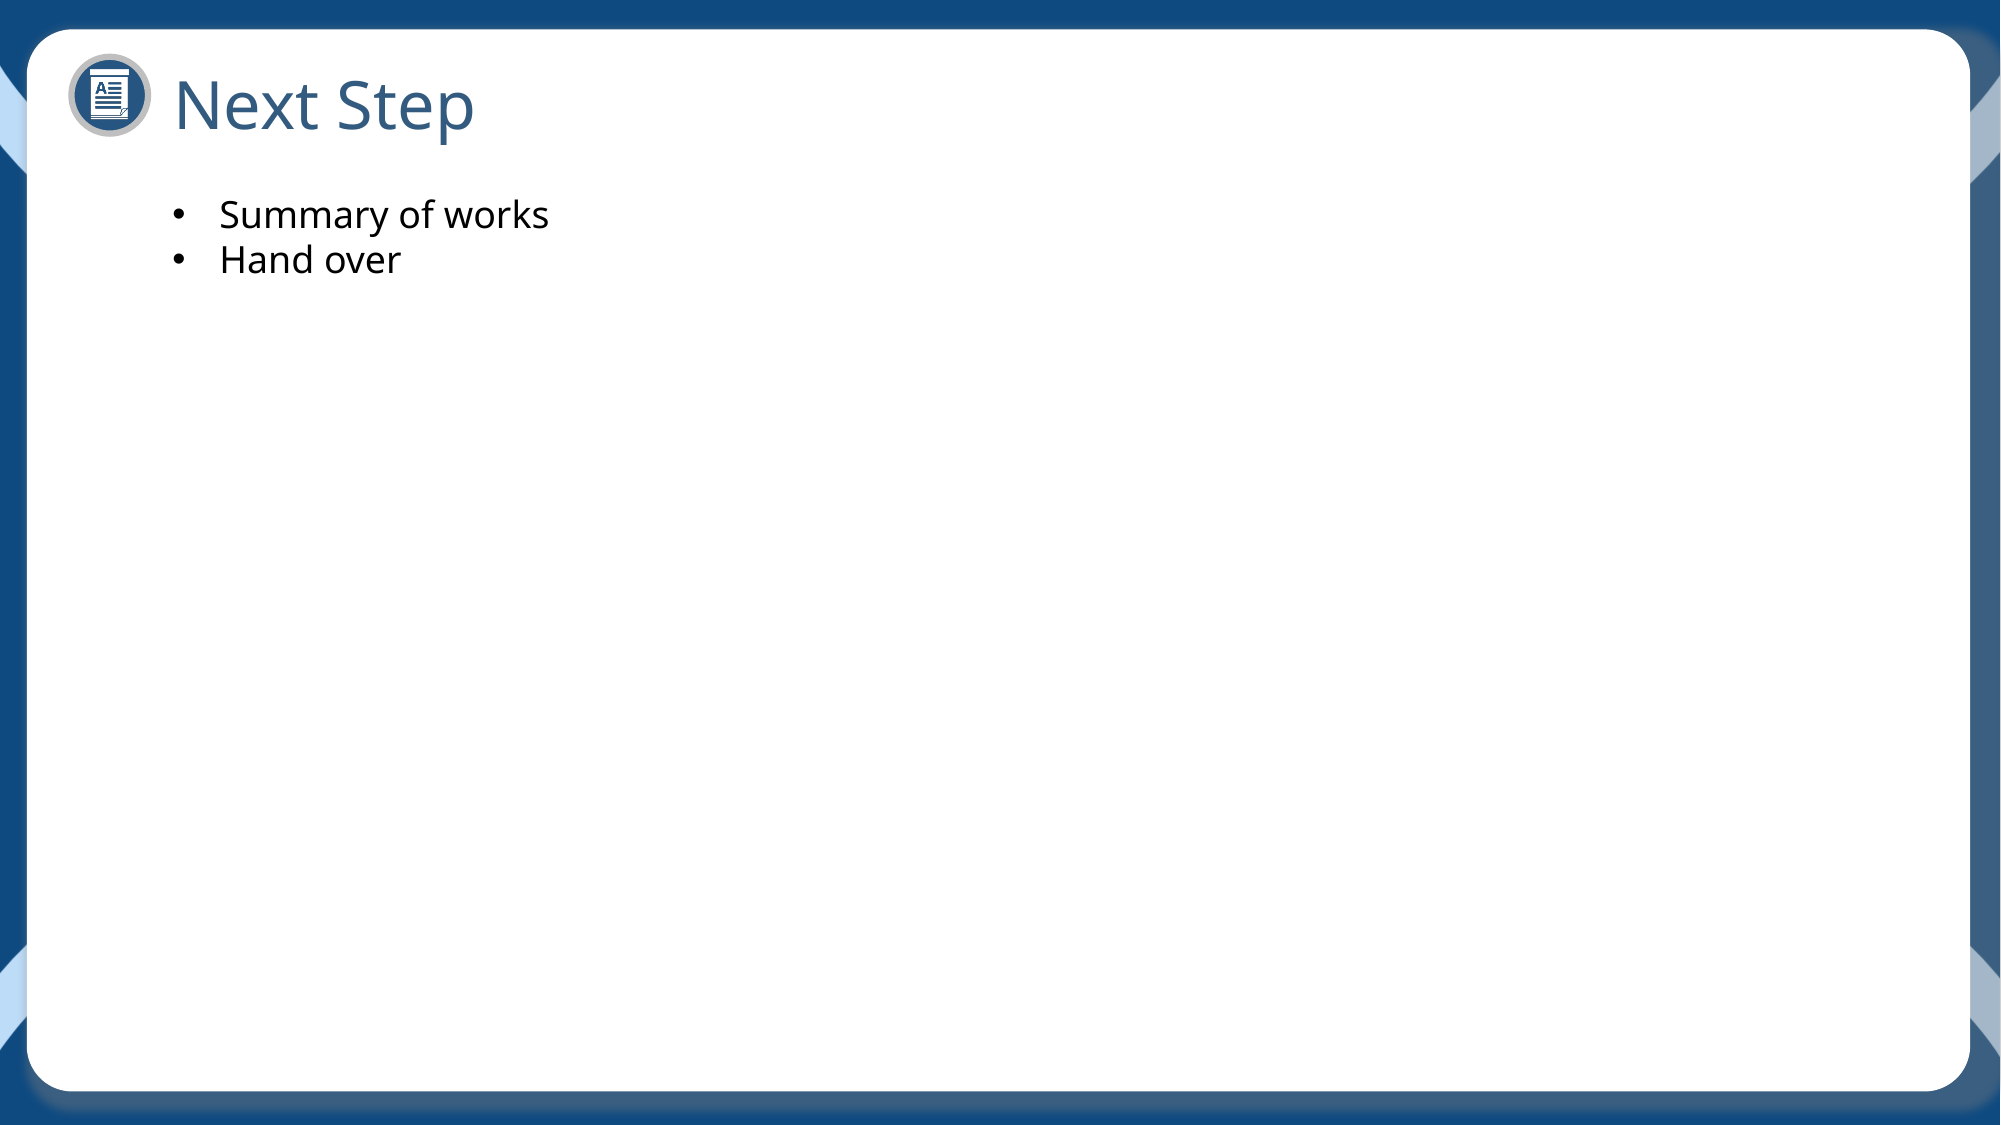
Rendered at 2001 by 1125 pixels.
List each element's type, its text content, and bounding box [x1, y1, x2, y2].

text_box Next Step [153, 52, 1338, 153]
picture [0, 0, 2000, 1125]
text_box Summary of works Hand over [157, 183, 1160, 334]
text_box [71, 56, 149, 134]
